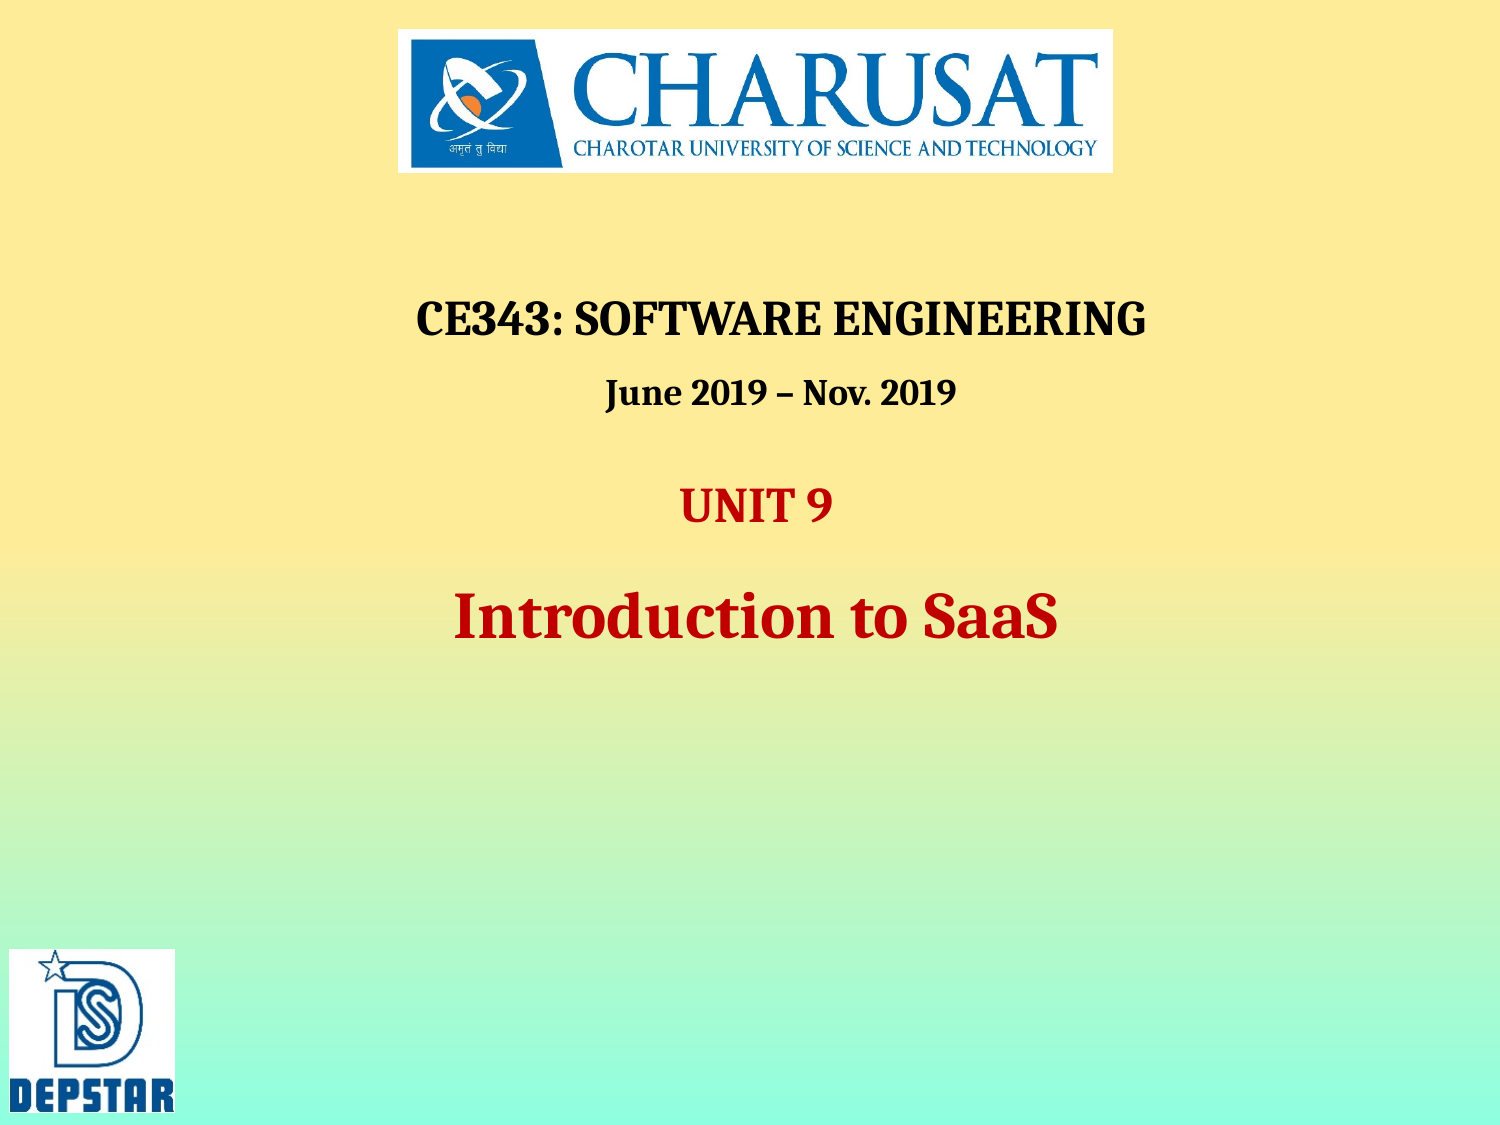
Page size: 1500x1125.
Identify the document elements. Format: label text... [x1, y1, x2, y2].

text_box CE343: SOFTWARE ENGINEERING June 2019 – Nov. 2019 [62, 247, 1500, 421]
picture [9, 949, 176, 1113]
picture [397, 28, 1113, 174]
text_box UNIT 9 Introduction to SaaS [37, 434, 1475, 660]
